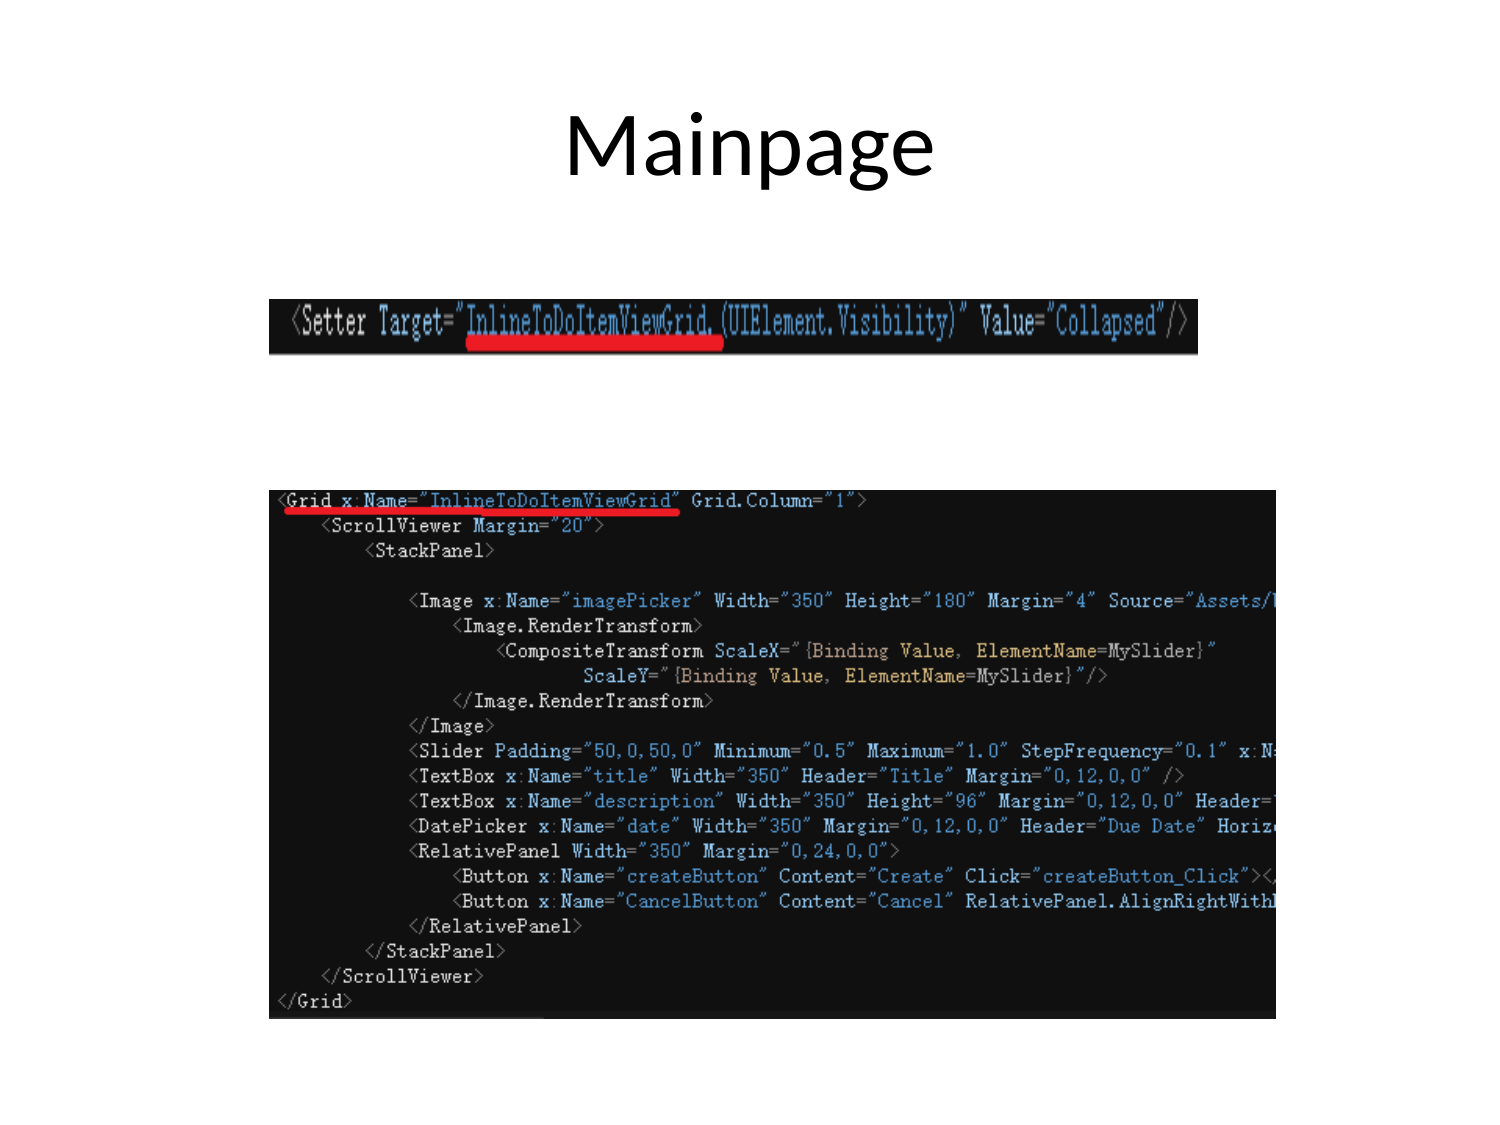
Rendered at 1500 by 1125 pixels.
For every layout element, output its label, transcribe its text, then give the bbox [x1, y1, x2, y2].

picture [269, 490, 1276, 1019]
title Mainpage [75, 45, 1425, 233]
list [269, 299, 1198, 359]
